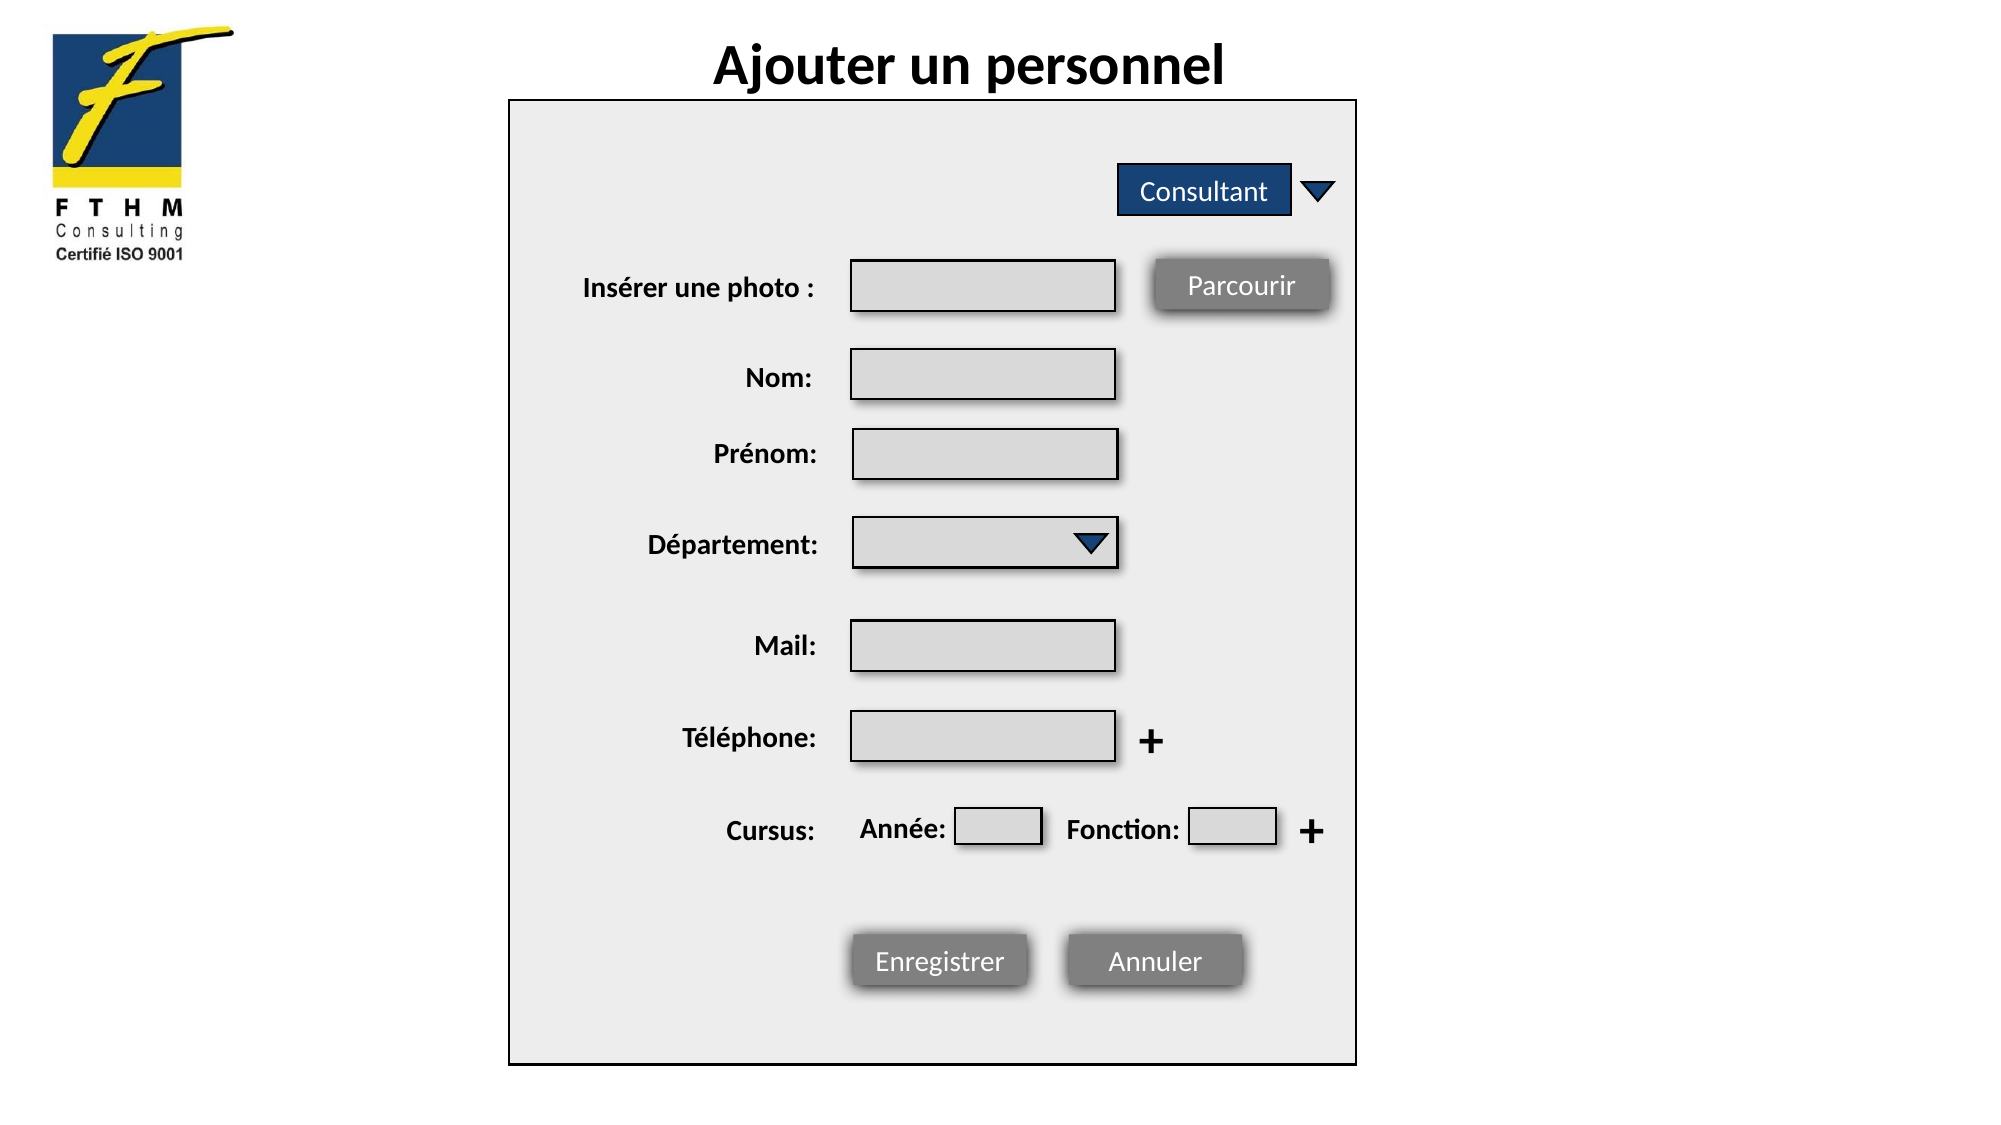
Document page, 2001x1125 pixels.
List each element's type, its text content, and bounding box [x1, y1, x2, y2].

text_box [1073, 533, 1110, 555]
text_box [954, 807, 1043, 845]
text_box Insérer une photo : [568, 260, 850, 311]
text_box Nom: [730, 351, 850, 402]
text_box [850, 348, 1116, 400]
text_box Annuler [1068, 933, 1243, 986]
text_box [850, 619, 1116, 672]
text_box Année: [845, 801, 1150, 852]
text_box N° [1057, 924, 1256, 1000]
text_box Téléphone: [667, 711, 850, 761]
text_box Mail: [739, 618, 857, 669]
text_box Cursus: [711, 804, 959, 854]
text_box Prénom: [699, 427, 857, 477]
text_box Département: [529, 517, 834, 568]
text_box N° [841, 924, 1040, 1000]
text_box [852, 516, 1119, 569]
text_box Parcourir [1155, 258, 1330, 310]
text_box N° [1143, 249, 1342, 325]
text_box Consultant [1117, 163, 1292, 216]
picture [31, 0, 255, 286]
text_box [852, 428, 1119, 480]
text_box Ajouter un personnel [699, 19, 1245, 104]
text_box [850, 710, 1116, 762]
text_box [1299, 181, 1336, 203]
text_box + [1123, 699, 1194, 775]
text_box [508, 99, 1357, 1066]
text_box [850, 259, 1116, 312]
text_box Enregistrer [852, 933, 1028, 986]
text_box Fonction: [1052, 803, 1284, 853]
text_box + [1284, 790, 1355, 866]
text_box [1188, 807, 1277, 845]
